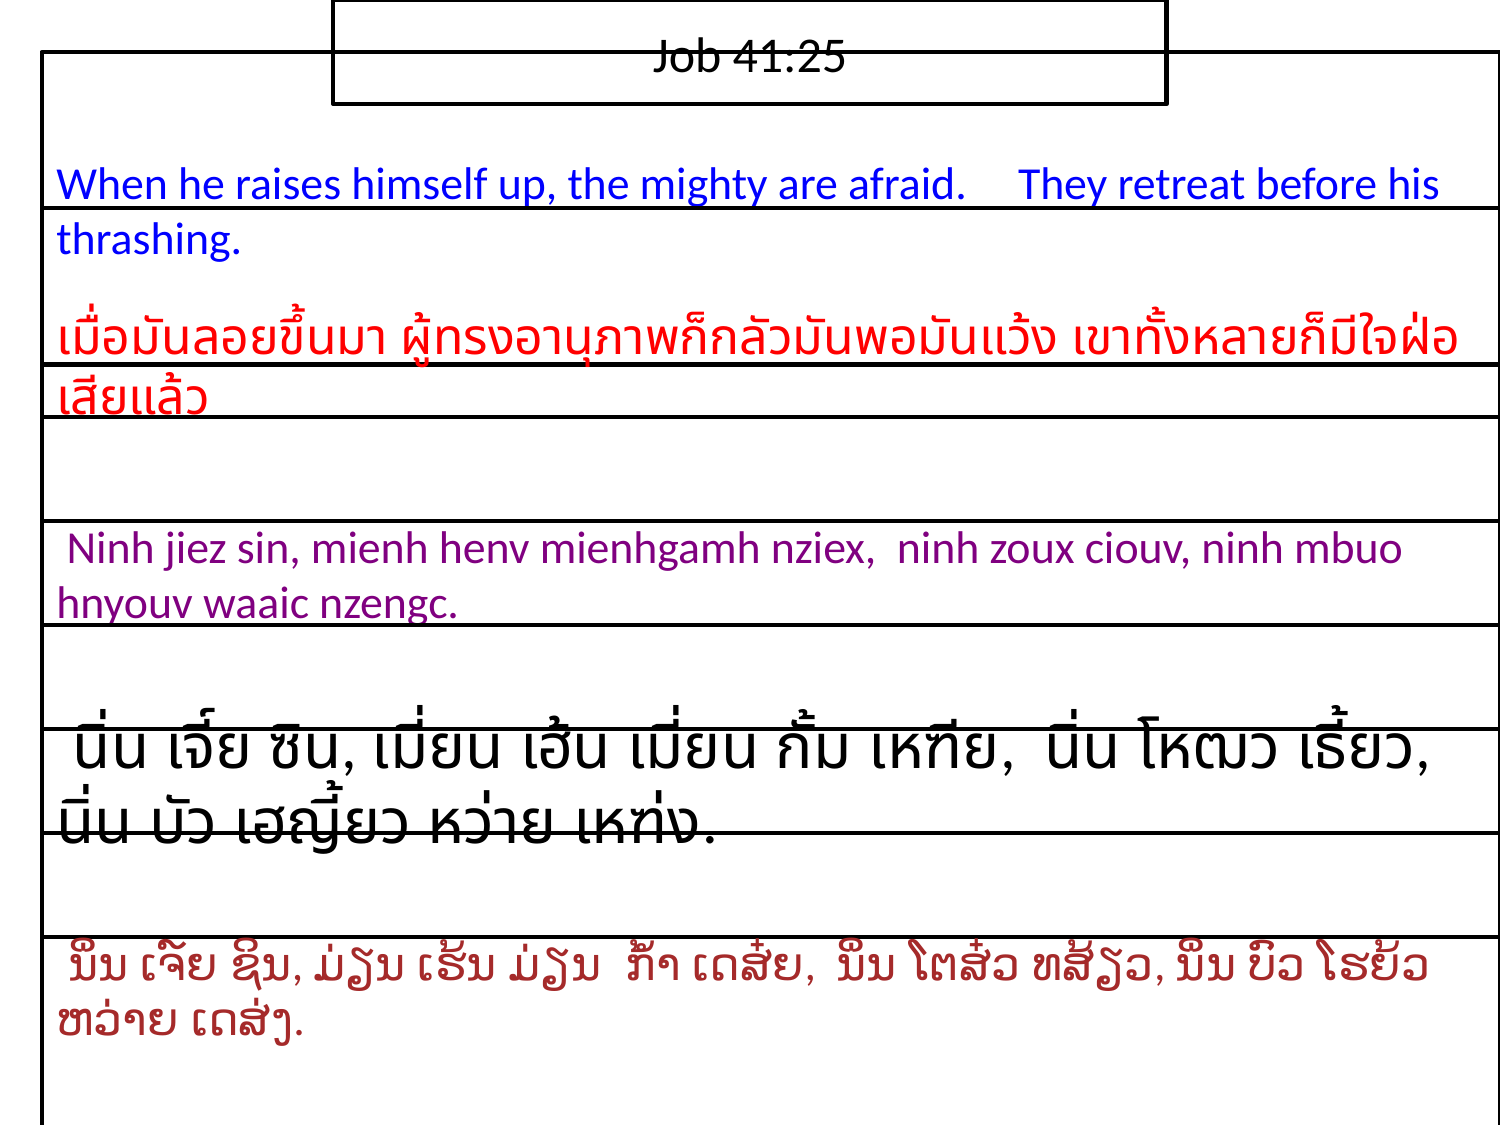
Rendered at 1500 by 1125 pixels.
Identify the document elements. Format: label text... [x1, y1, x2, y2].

text_box เมื่อ​มัน​ลอย​ขึ้น​มา ผู้​ทรง​อานุภาพ​ก็​กลัว​มันพอ​มัน​แว้ง เขา​ทั้ง​หลาย​ก็​มี​ใจ​ฝ่อ​เสีย​แล้ว​ [40, 206, 1500, 415]
text_box Ninh jiez sin, mienh henv mienhgamh nziex, ninh zoux ciouv, ninh mbuo hnyouv waaic nzengc. [40, 415, 1500, 623]
text_box Job 41:25 [331, 0, 1169, 50]
text_box ນິ່ນ ເຈ໌ຍ ຊິນ, ມ່ຽນ ເຮ້ນ ມ່ຽນ ກ້ຳ ເດສ໋ຍ, ນິ່ນ ໂຕສ໋ວ ທສ້ຽວ, ນິ່ນ ບົວ ໂຮຍ້ວ ຫວ່າຍ ເດສ່ງ. [40, 831, 1500, 1125]
text_box นิ่น เจี์ย ซิน, เมี่ยน เฮ้น เมี่ยน กั้ม เหฑีย, นิ่น โหฒว เธี้ยว, นิ่น บัว เฮญี้ยว หว่าย เหฑ่ง. [40, 623, 1500, 831]
text_box When he raises himself up, the mighty are afraid. They retreat before his thrashing. [40, 50, 1500, 206]
